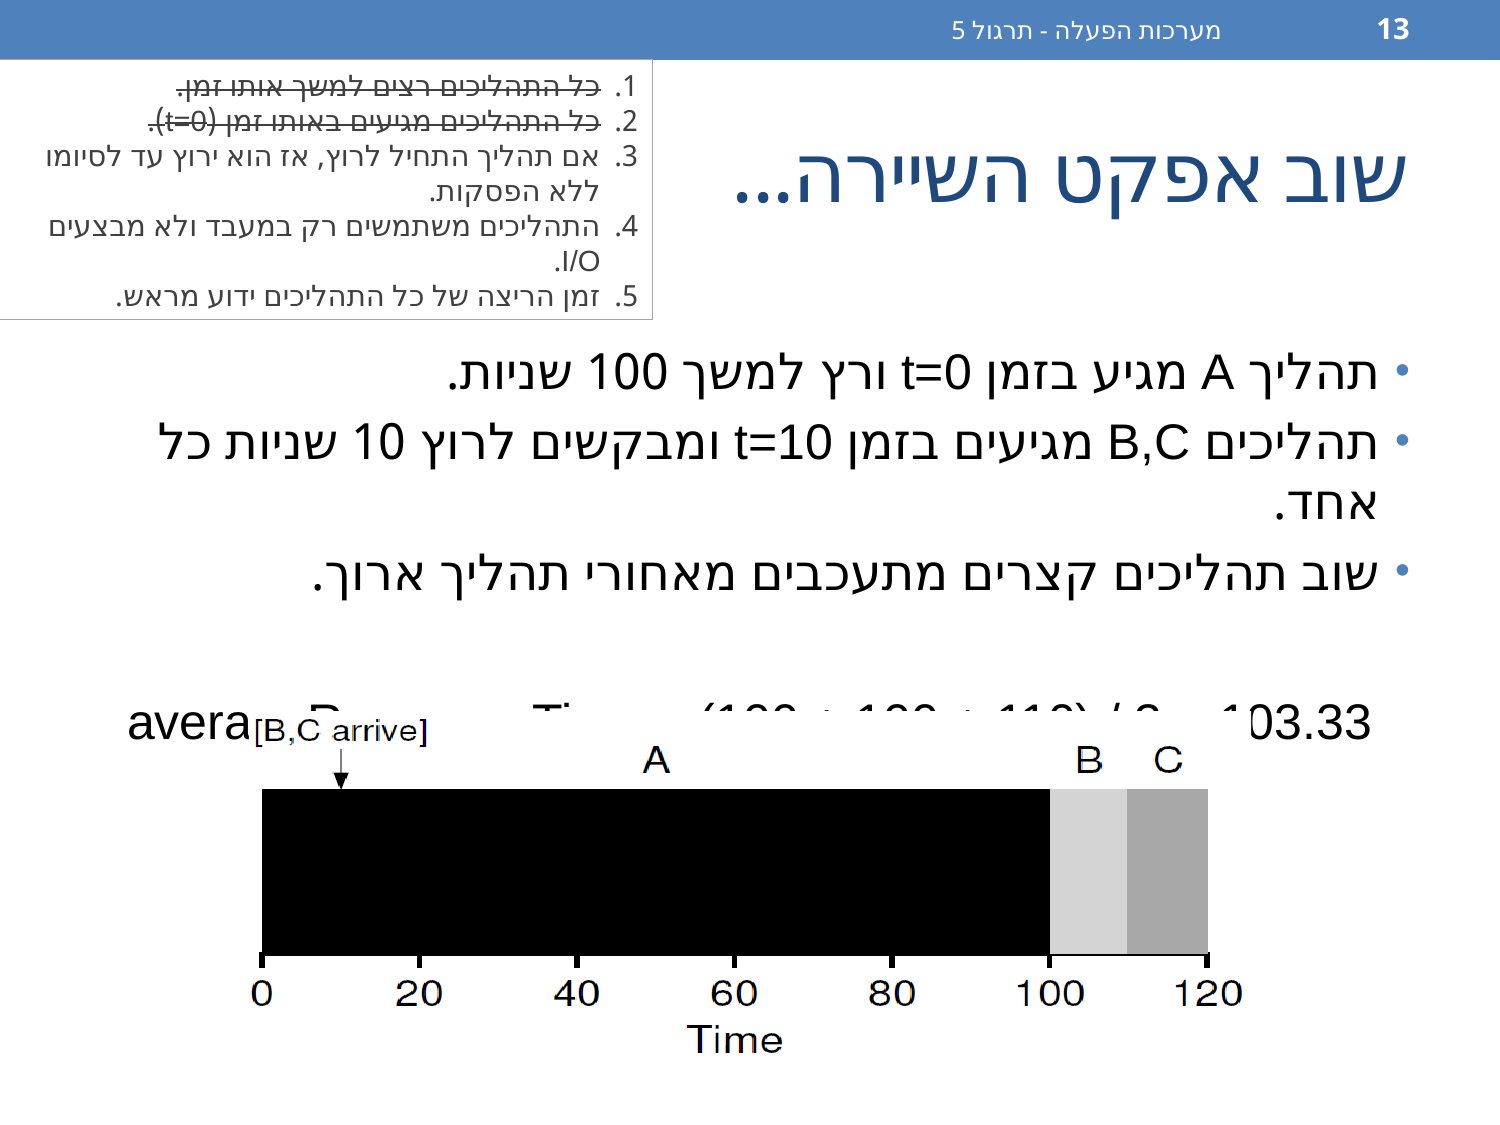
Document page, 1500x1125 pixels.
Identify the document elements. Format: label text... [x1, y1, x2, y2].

list תהליך A מגיע בזמן t=0 ורץ למשך 100 שניות. תהליכים B,C מגיעים בזמן t=10 ומבקשים לרוץ 10 שניות כל אחד. שוב תהליכים קצרים מתעכבים מאחורי תהליך ארוך. averageResponseTime = (100 + 100 + 110) / 3 = 103.33 [75, 262, 1425, 1063]
text_box כל התהליכים רצים למשך אותו זמן. כל התהליכים מגיעים באותו זמן (t=0). אם תהליך התחיל לרוץ, אז הוא ירוץ עד לסיומו ללא הפסקות. התהליכים משתמשים רק במעבד ולא מבצעים I/O. זמן הריצה של כל התהליכים ידוע מראש. [0, 59, 653, 320]
slide_number 13 [1250, 3, 1425, 57]
title שוב אפקט השיירה... [653, 87, 1425, 250]
footer מערכות הפעלה - תרגול 5 [562, 3, 1238, 57]
picture [248, 711, 1252, 1063]
